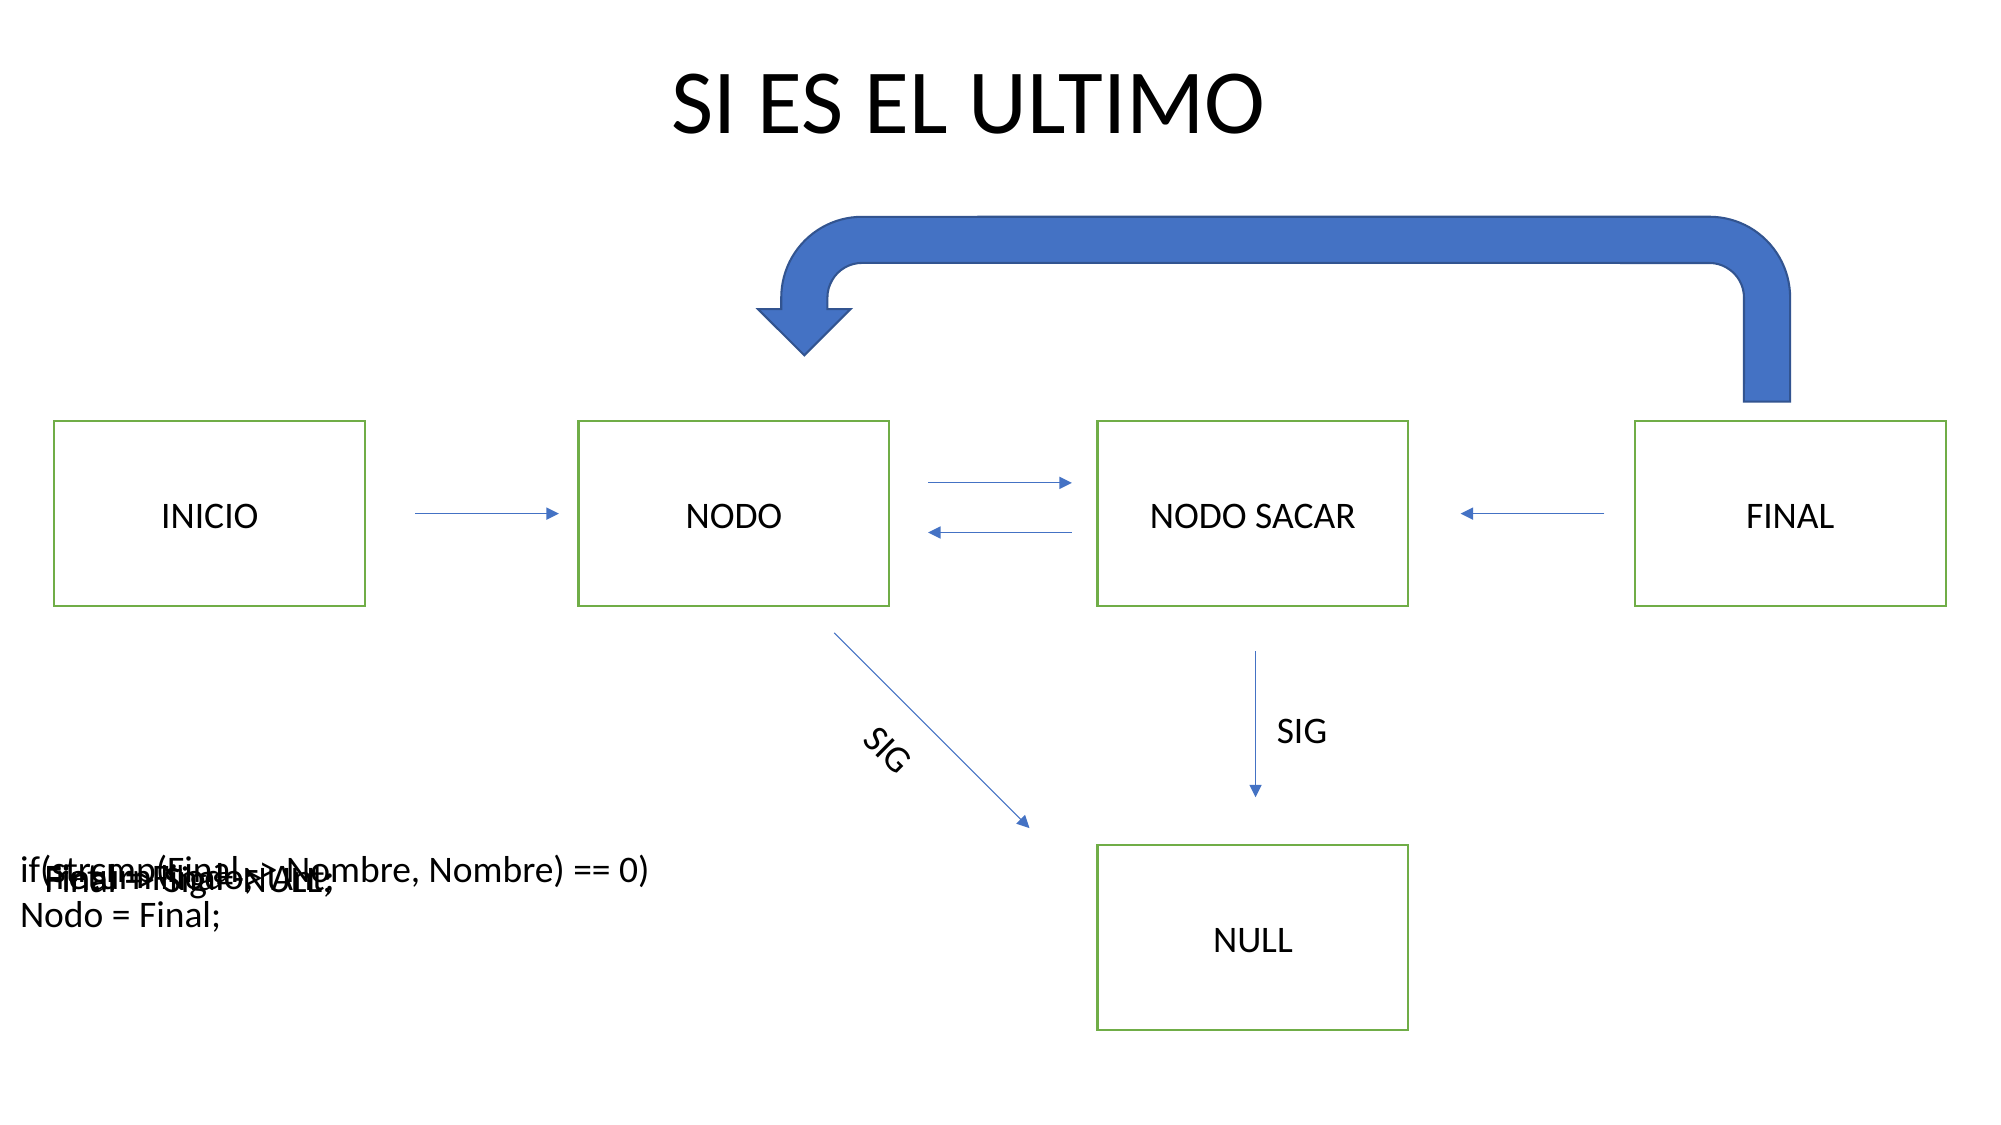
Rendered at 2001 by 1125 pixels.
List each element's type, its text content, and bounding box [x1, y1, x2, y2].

text_box SI ES EL ULTIMO [657, 34, 1343, 160]
text_box NULL [1096, 844, 1409, 1031]
text_box NODO [577, 420, 890, 607]
text_box if(strcmp(Final -> Nombre, Nombre) == 0) Nodo = Final; [5, 837, 1005, 943]
text_box FINAL [1634, 420, 1947, 607]
text_box NODO SACAR [1096, 420, 1409, 607]
text_box SIG [1262, 698, 1343, 759]
text_box return Nodo; [41, 844, 1059, 905]
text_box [834, 632, 1030, 829]
text_box INICIO [53, 420, 366, 607]
text_box [755, 215, 1792, 403]
text_box Final -> Sig = NULL; [29, 847, 1047, 908]
